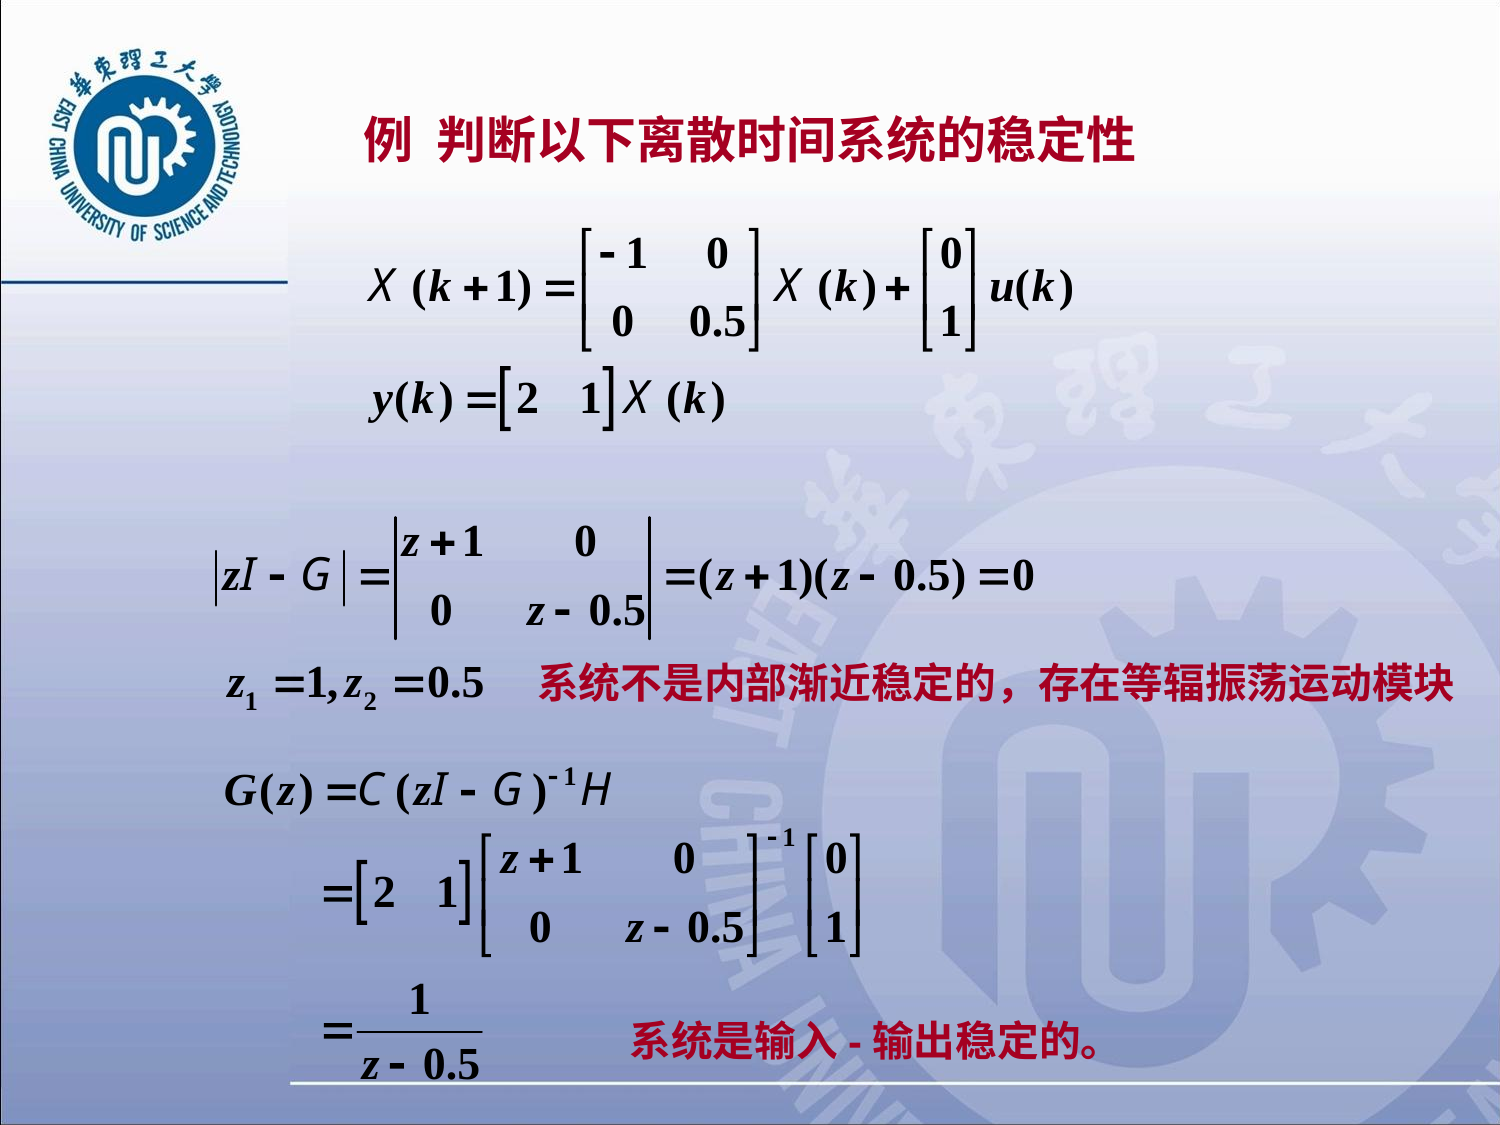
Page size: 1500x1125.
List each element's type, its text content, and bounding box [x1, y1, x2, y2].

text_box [222, 655, 488, 715]
picture [0, 0, 1500, 1125]
text_box 系统是输入-输出稳定的。 [878, 1007, 1138, 1073]
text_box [363, 222, 1079, 436]
text_box 系统不是内部渐近稳定的，存在等辐振荡运动模块 [522, 649, 1471, 714]
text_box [222, 759, 625, 821]
title 例 判断以下离散时间系统的稳定性 [74, 44, 1426, 233]
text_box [210, 510, 1039, 645]
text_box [316, 820, 873, 1088]
